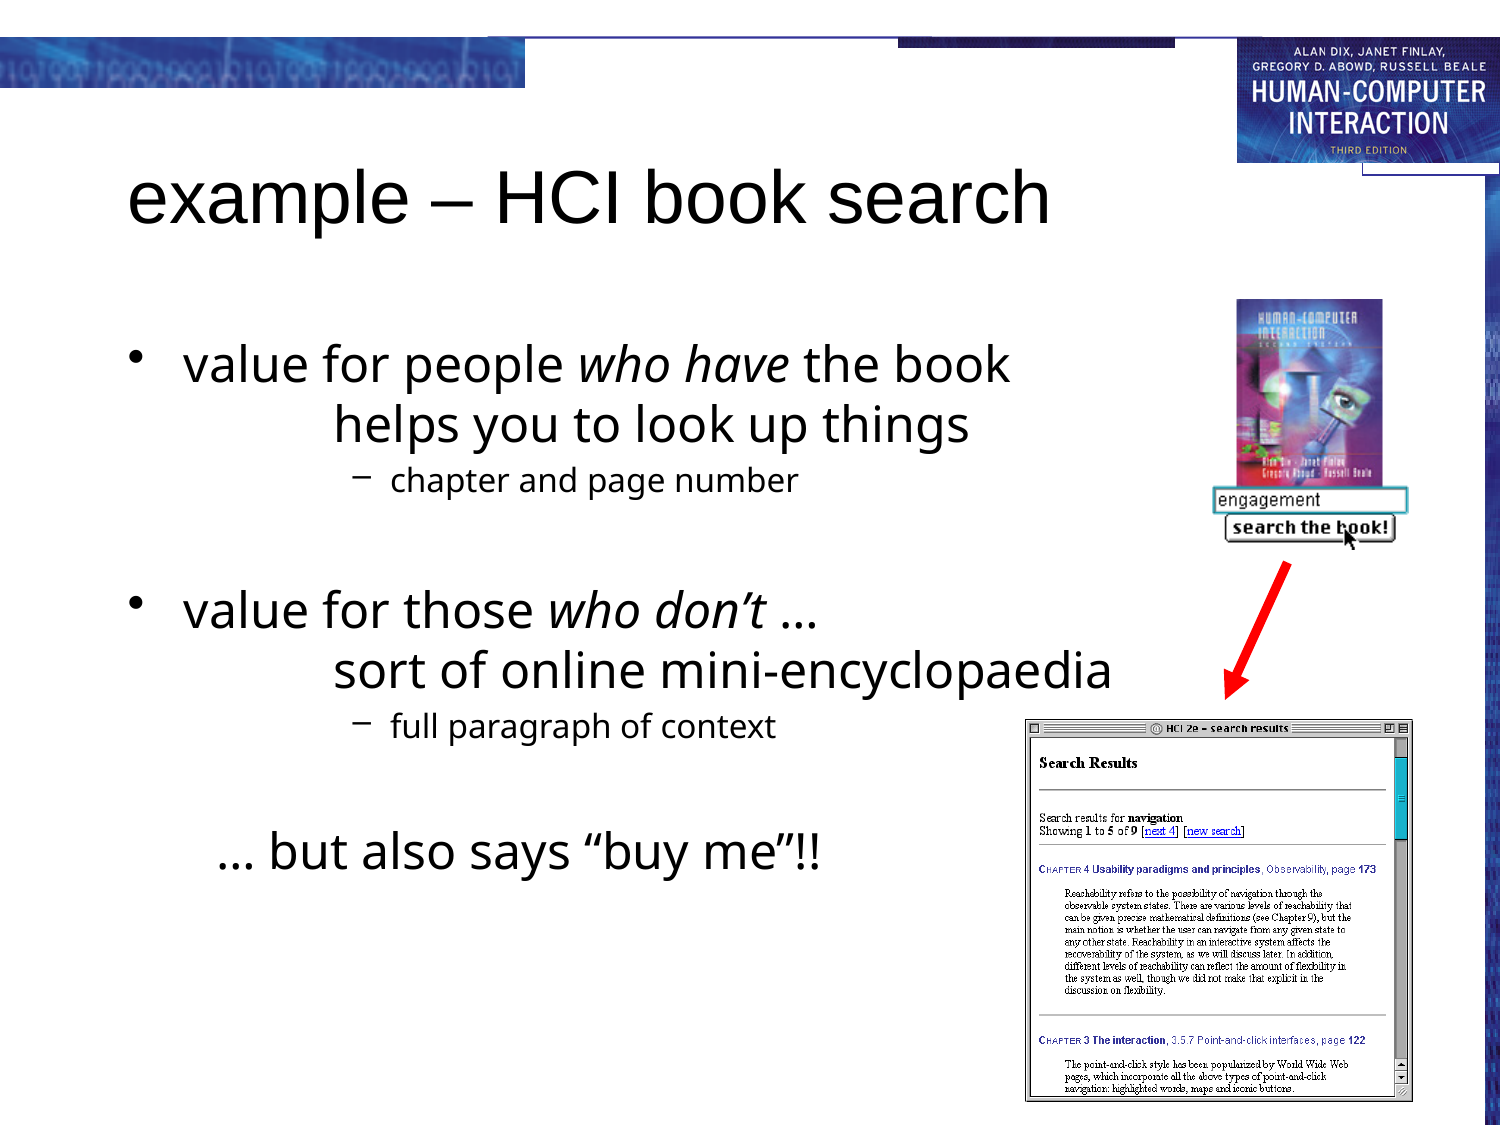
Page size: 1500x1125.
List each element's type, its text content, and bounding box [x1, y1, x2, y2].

text_box [150, 787, 1000, 900]
text_box … but also says “buy me”!! [201, 812, 838, 888]
list value for people who have the book helps you to look up things chapter and page number value for those who don’t … sort of online mini-encyclopaedia full paragraph of context … but also says “buy me”!! [112, 324, 1388, 1000]
picture [1237, 37, 1500, 163]
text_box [1024, 561, 1413, 1103]
picture [1211, 299, 1410, 551]
picture [1485, 176, 1500, 1125]
title example – HCI book search [112, 99, 1238, 288]
picture [898, 37, 1175, 48]
picture [0, 37, 525, 88]
